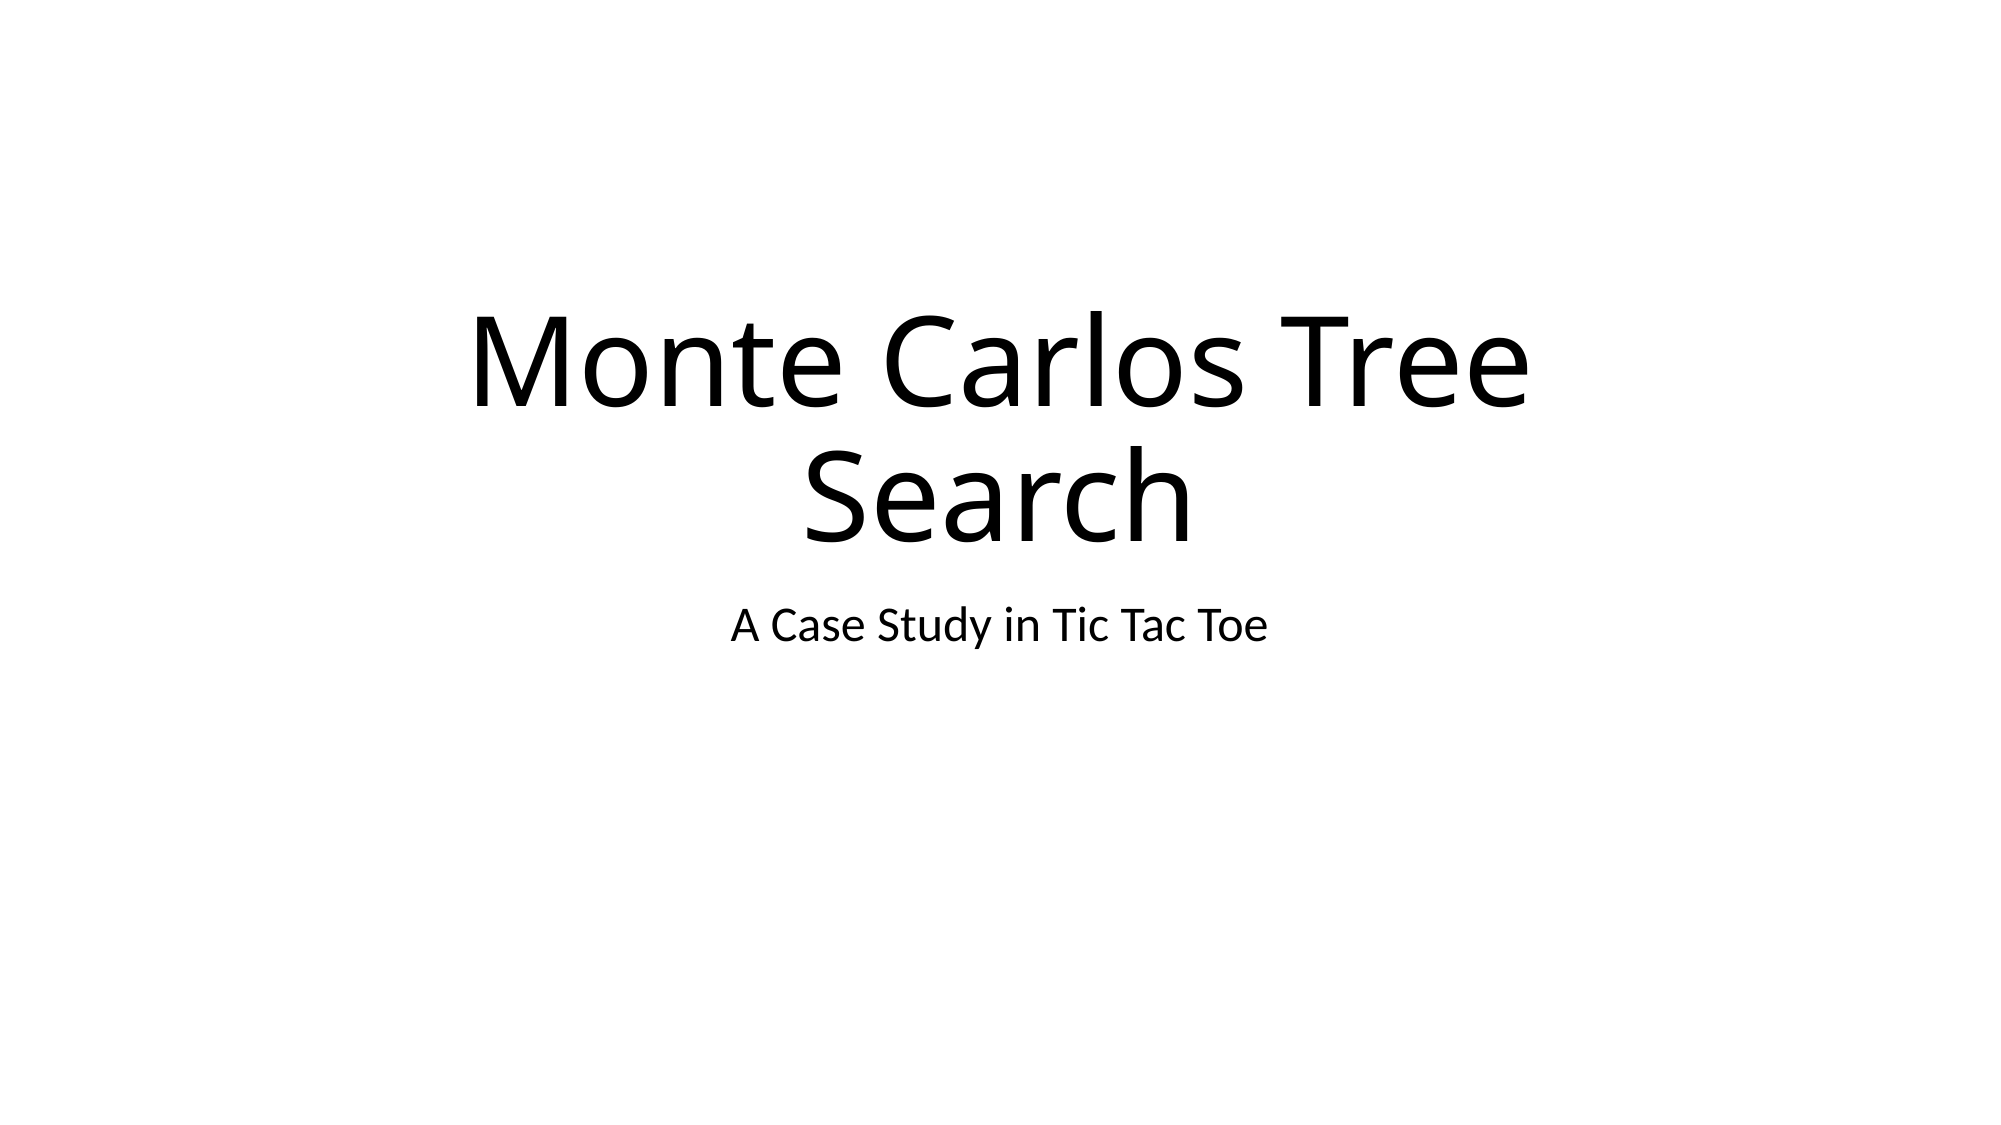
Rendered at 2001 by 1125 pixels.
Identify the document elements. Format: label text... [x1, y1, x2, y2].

subtitle A Case Study in Tic Tac Toe [249, 590, 1750, 863]
title Monte Carlos Tree Search [249, 184, 1750, 576]
